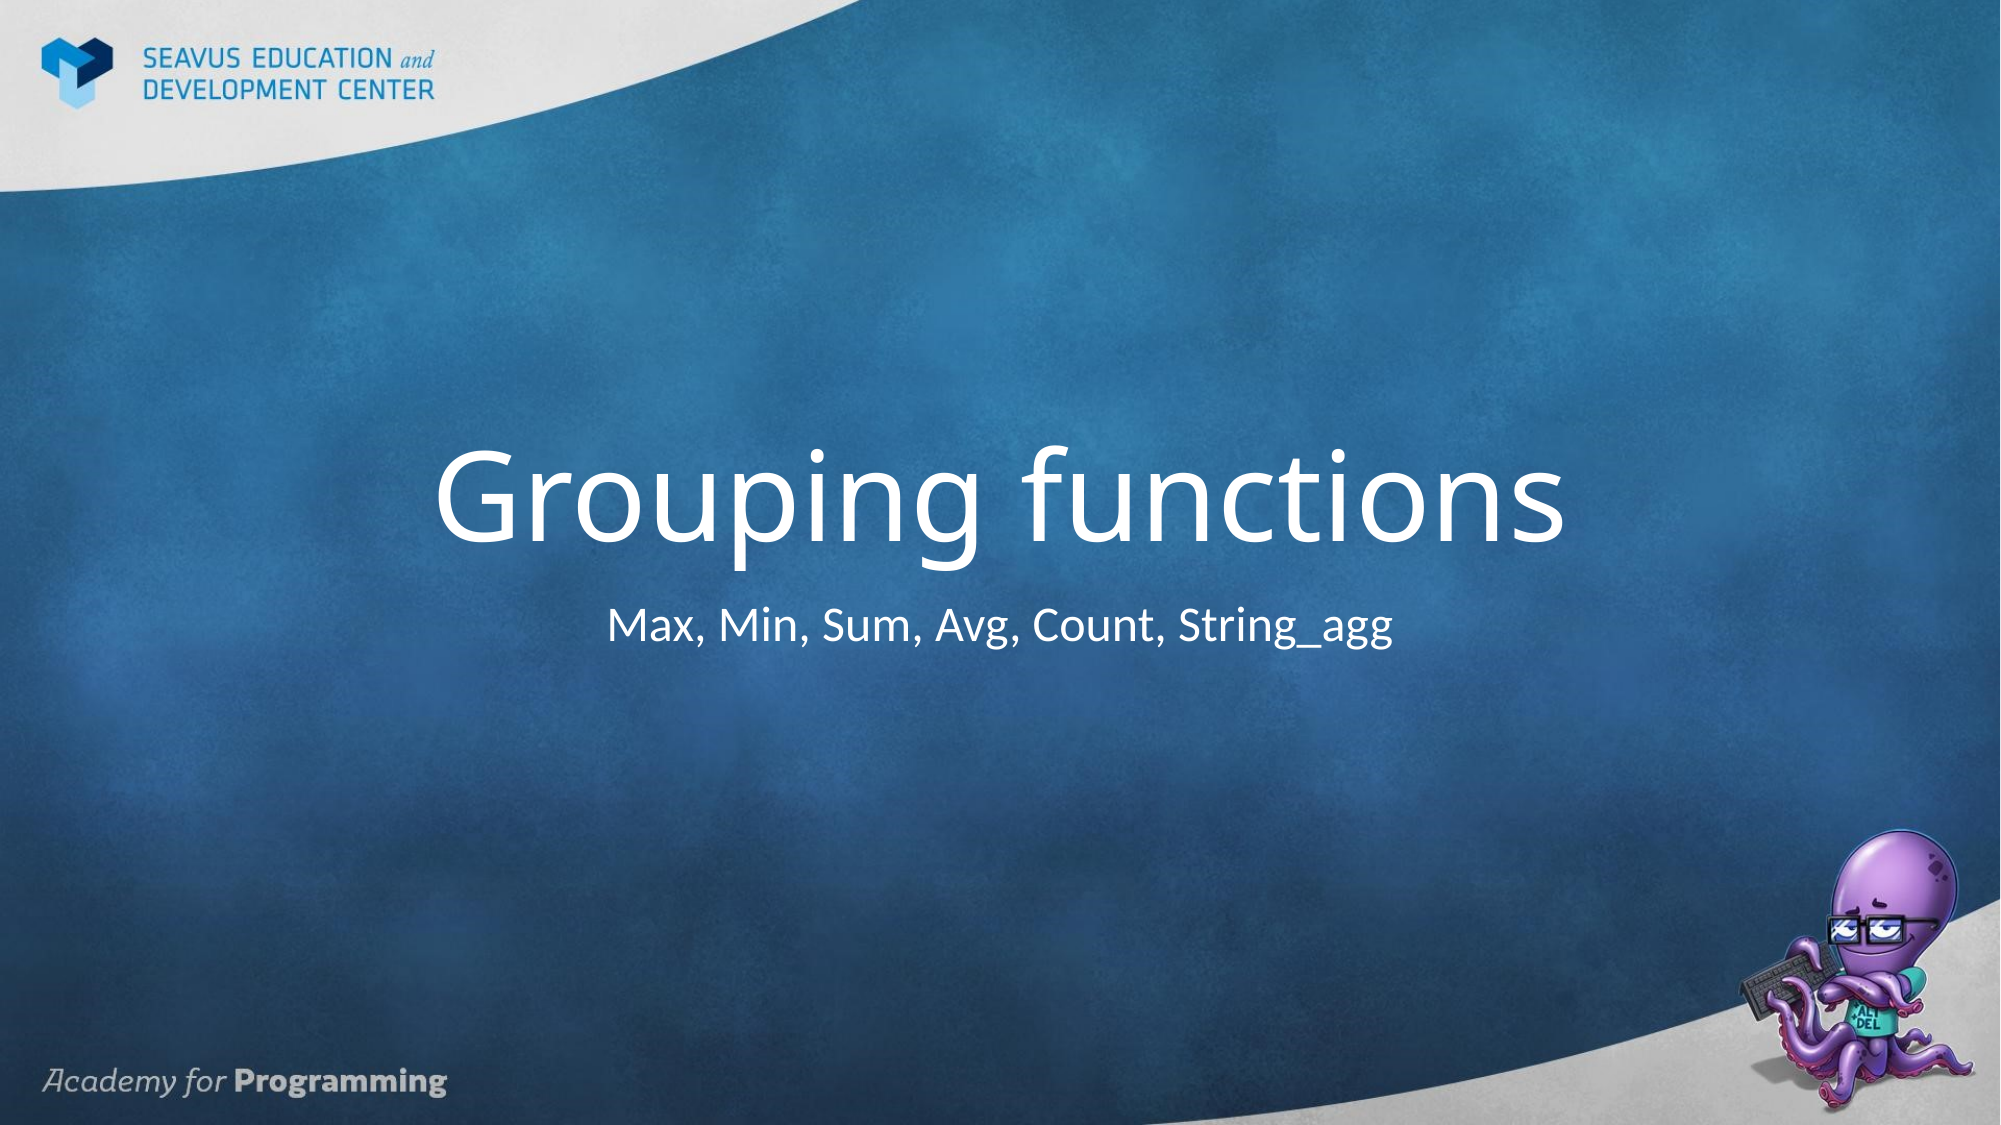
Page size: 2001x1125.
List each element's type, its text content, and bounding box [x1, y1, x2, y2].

picture [0, 0, 2001, 1125]
subtitle Max, Min, Sum, Avg, Count, String_agg [249, 590, 1750, 863]
title Grouping functions [249, 184, 1750, 576]
